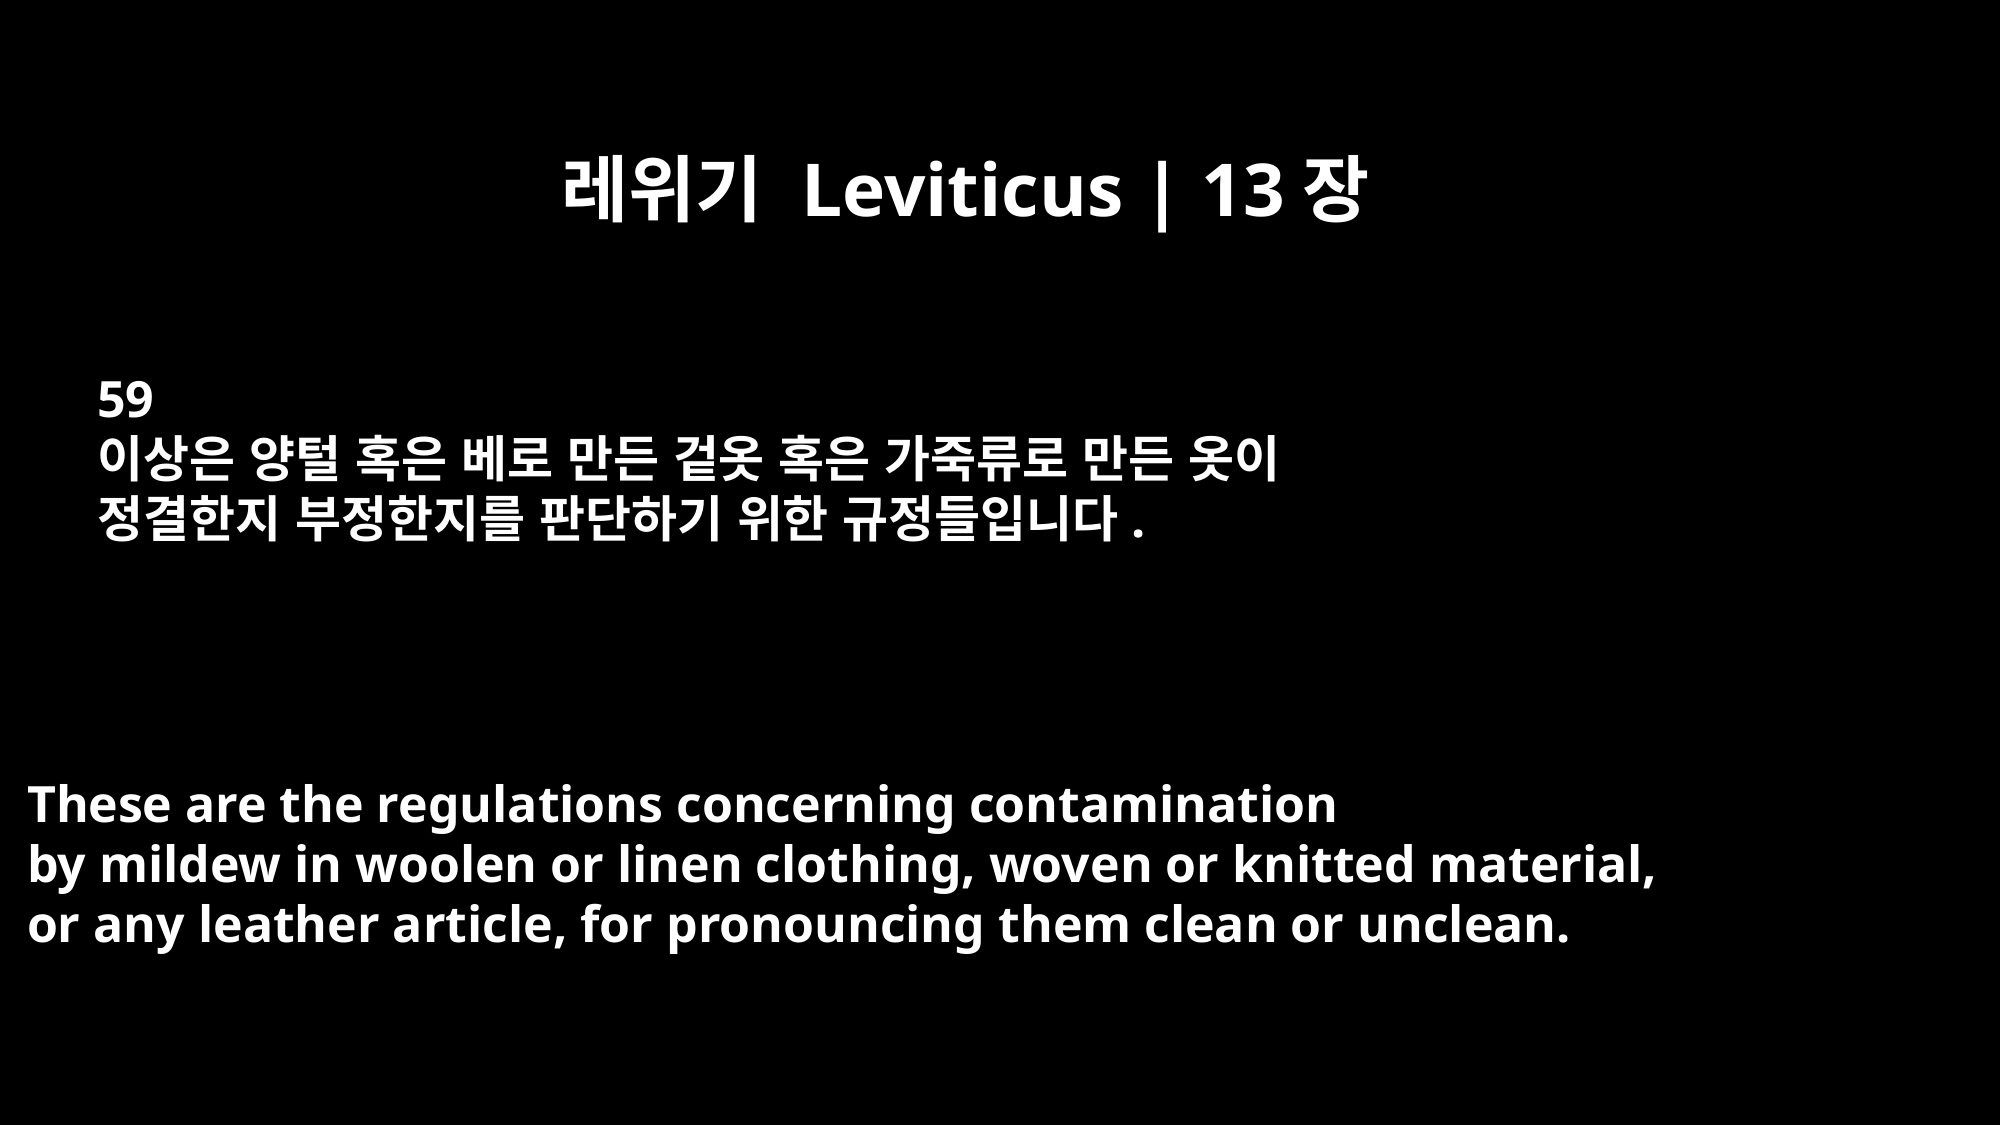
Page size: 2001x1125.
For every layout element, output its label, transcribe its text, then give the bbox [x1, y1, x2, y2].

text_box 59 이상은 양털 혹은 베로 만든 겉옷 혹은 가죽류로 만든 옷이 정결한지 부정한지를 판단하기 위한 규정들입니다. [82, 359, 1297, 555]
text_box These are the regulations concerning contamination by mildew in woolen or linen clothing, woven or knitted material, or any leather article, for pronouncing them clean or unclean. [12, 764, 1673, 960]
text_box 레위기 Leviticus | 13장 [546, 136, 1386, 239]
